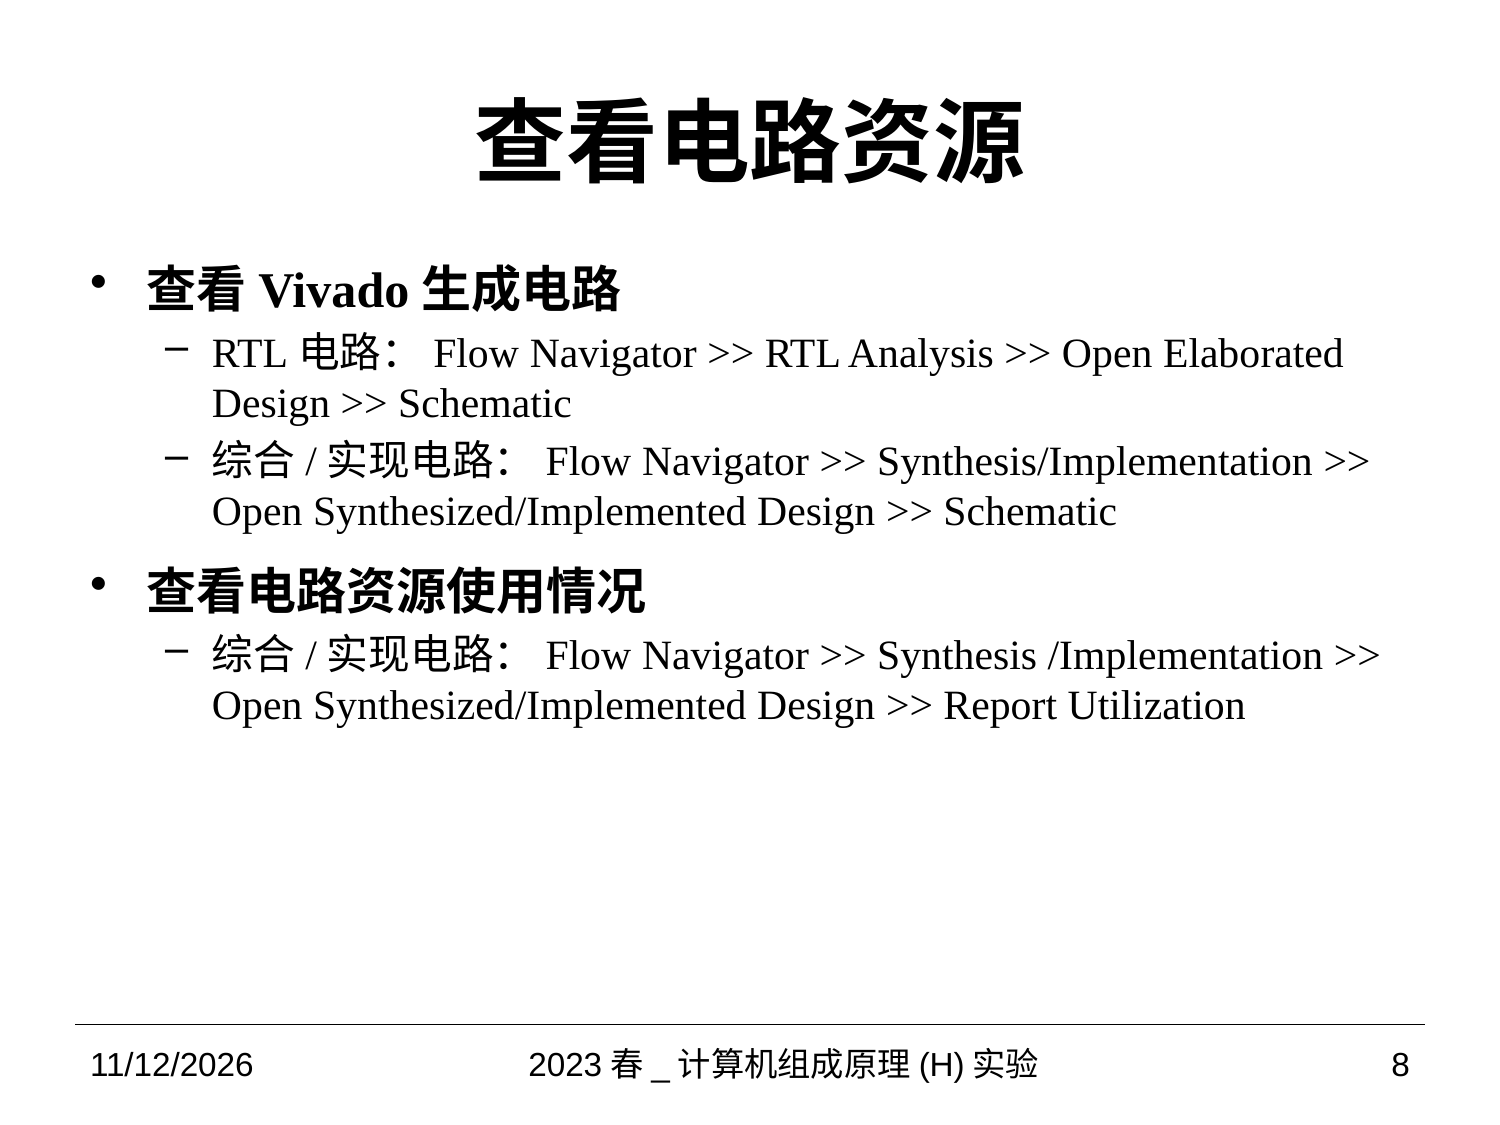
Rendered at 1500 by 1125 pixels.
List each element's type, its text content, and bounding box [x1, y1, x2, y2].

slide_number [74, 1024, 426, 1103]
title 查看电路资源 [75, 45, 1425, 233]
footer 2023春_计算机组成原理(H)实验 [426, 1024, 1149, 1103]
slide_number 8 [1149, 1024, 1426, 1103]
list 查看Vivado生成电路 RTL电路：Flow Navigator >> RTL Analysis >> Open Elaborated Design >> Schematic 综合/实现电路：Flow Navigator >> Synthesis/Implementation >> Open Synthesized/Implemented Design >> Schematic 查看电路资源使用情况 综合/实现电路：Flow Navigator >> Synthesis /Implementation >> Open Synthesized/Implemented Design >> Report Utilization [75, 249, 1406, 1005]
